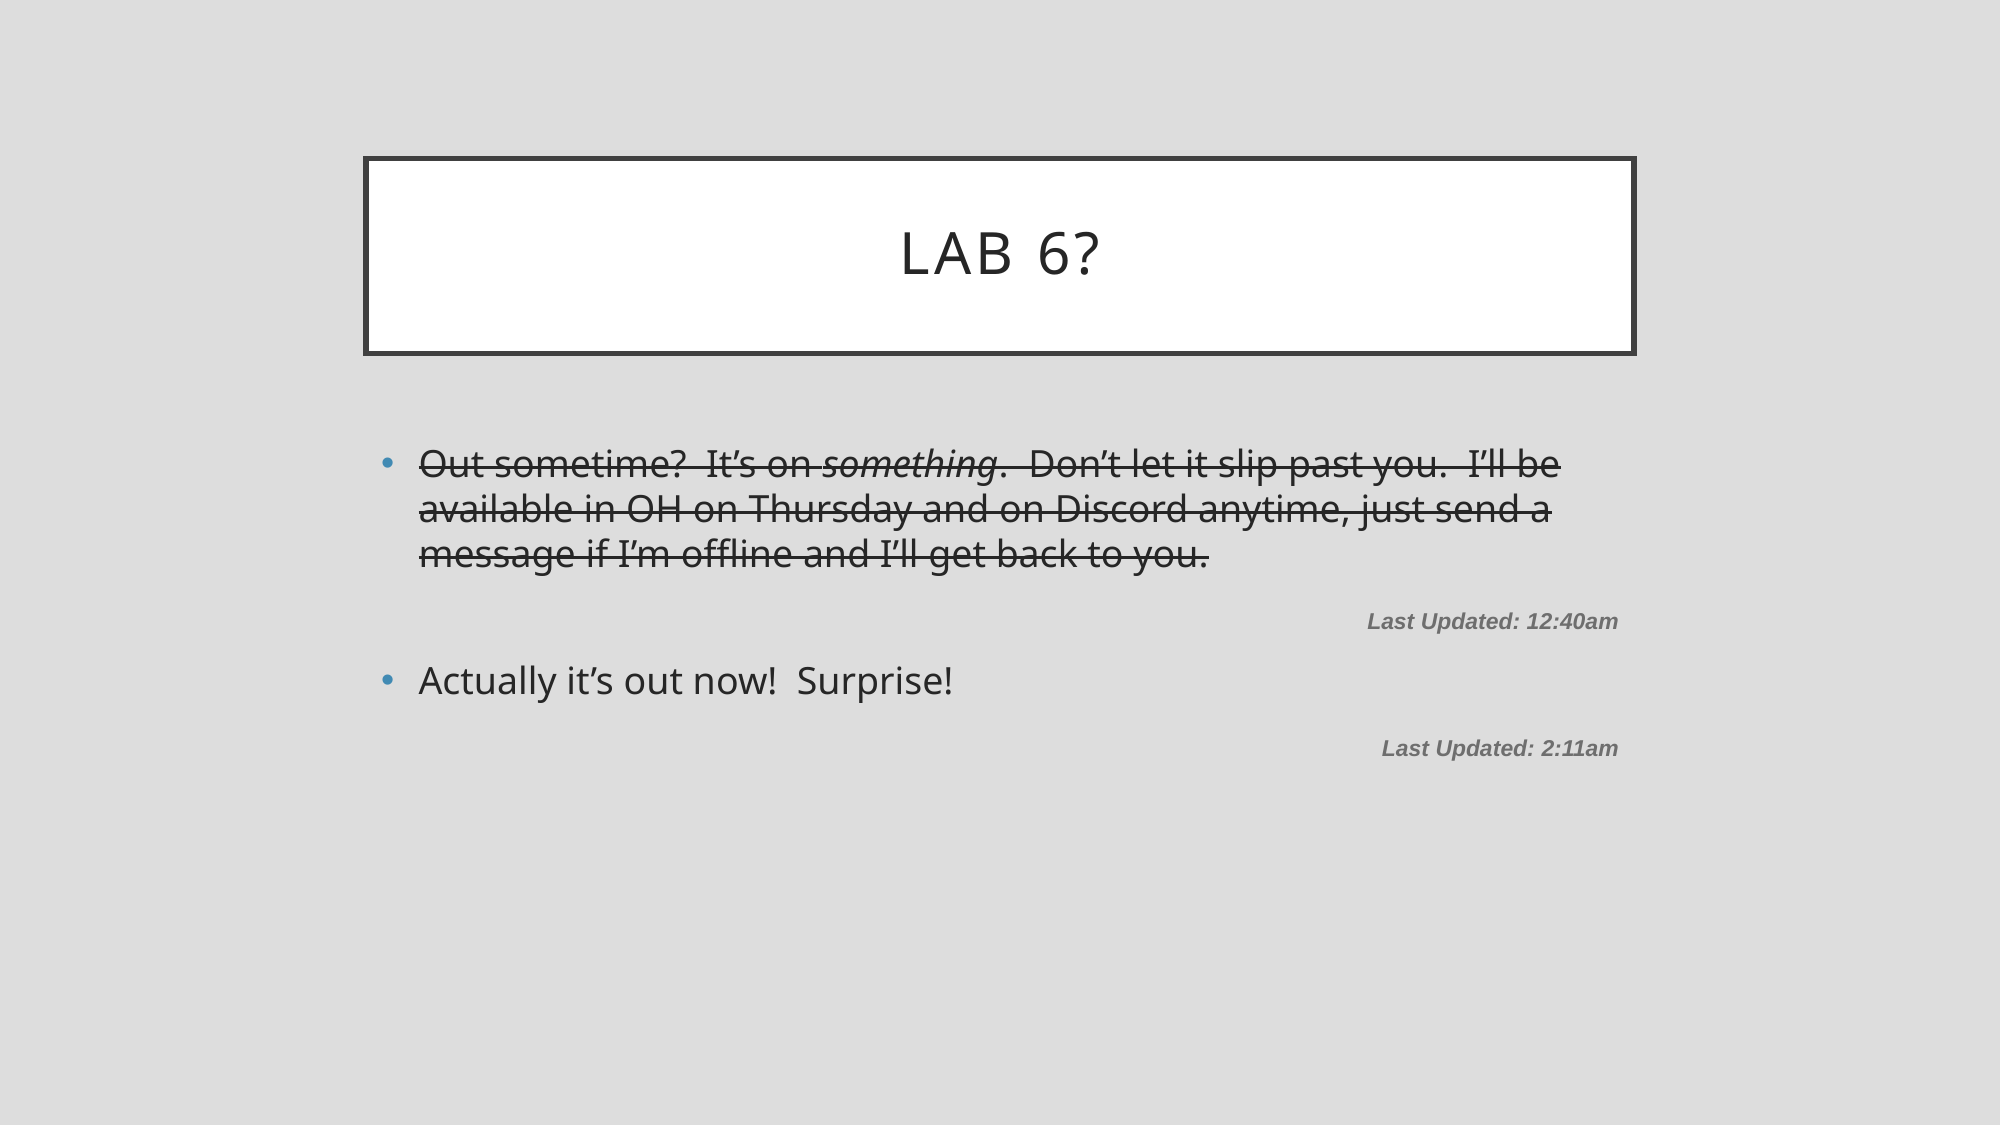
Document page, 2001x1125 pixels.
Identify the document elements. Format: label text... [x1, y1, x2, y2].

title Lab 6? [363, 156, 1637, 356]
list Out sometime? It’s on something. Don’t let it slip past you. I’ll be available in OH on Thursday and on Discord anytime, just send a message if I’m offline and I’ll get back to you. Last Updated: 12:40am Actually it’s out now! Surprise! Last Updated: 2:11am [366, 432, 1634, 942]
